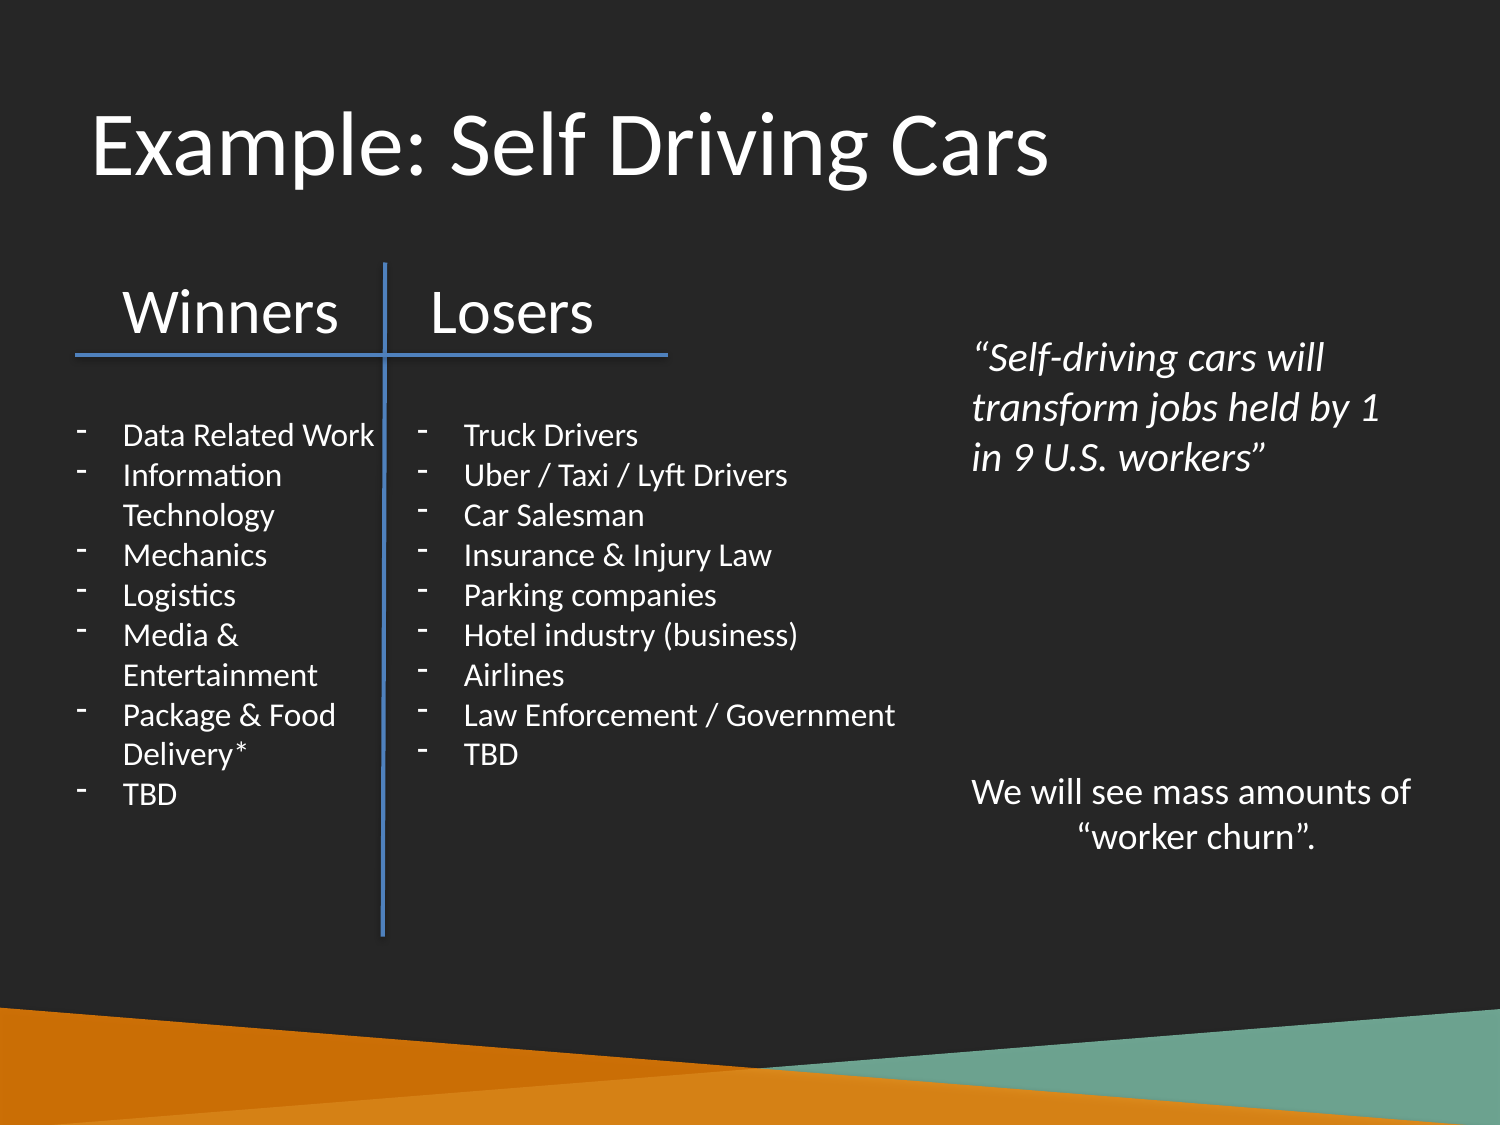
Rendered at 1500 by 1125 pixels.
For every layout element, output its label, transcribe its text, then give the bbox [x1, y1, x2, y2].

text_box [382, 262, 386, 354]
list Winners Losers [75, 262, 379, 352]
text_box Data Related Work Information Technology Mechanics Logistics Media & Entertainment Package & Food Delivery* TBD [61, 405, 377, 820]
text_box “Self-driving cars will transform jobs held by 1 in 9 U.S. workers” [956, 322, 1425, 488]
text_box We will see mass amounts of “worker churn”. [956, 759, 1436, 865]
list Winners Losers [388, 262, 669, 353]
title Example: Self Driving Cars [75, 45, 1425, 233]
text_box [382, 364, 386, 937]
text_box Truck Drivers Uber / Taxi / Lyft Drivers Car Salesman Insurance & Injury Law Parking companies Hotel industry (business) Airlines Law Enforcement / Government TBD [402, 405, 912, 780]
